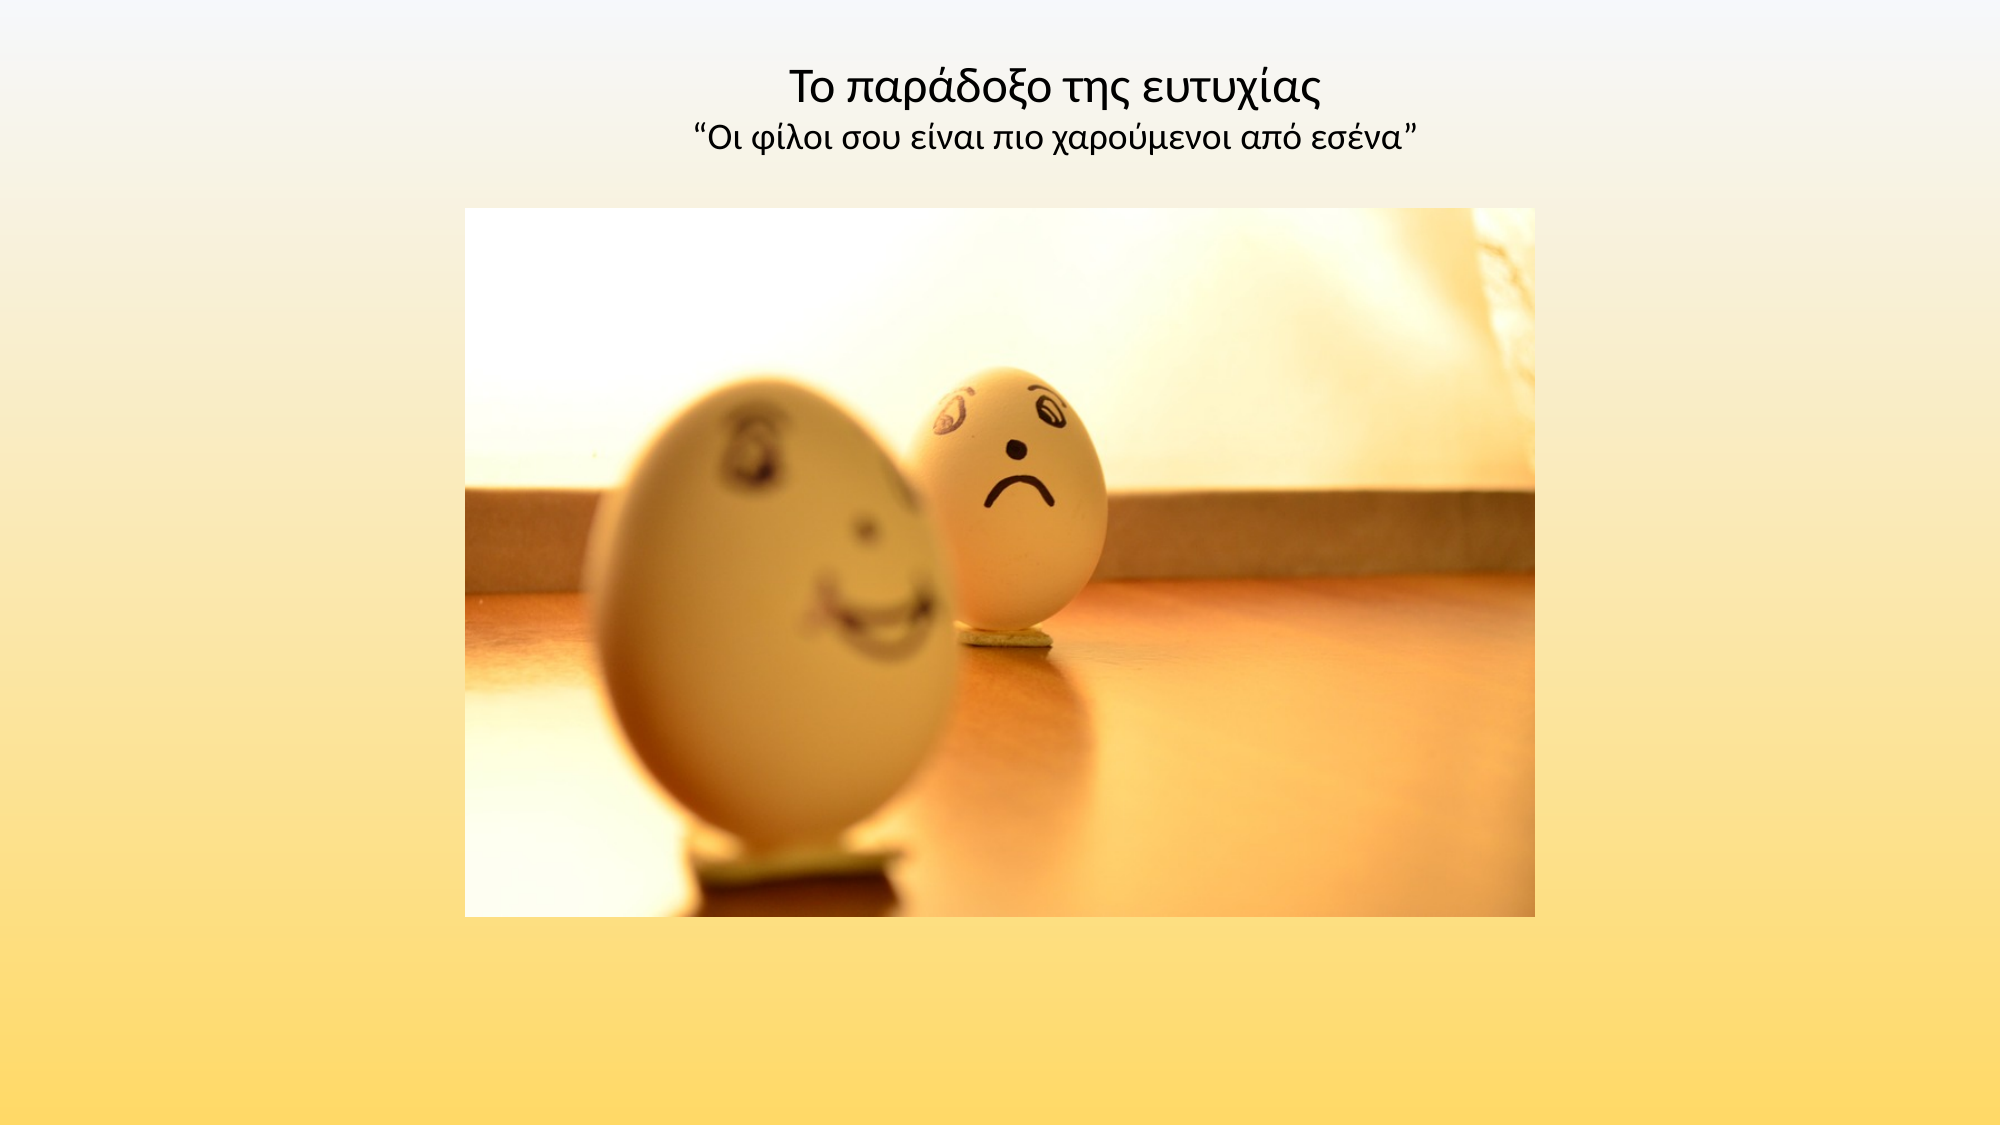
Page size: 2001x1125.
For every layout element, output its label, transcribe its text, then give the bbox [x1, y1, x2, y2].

text_box Το παράδοξο της ευτυχίας “Οι φίλοι σου είναι πιο χαρούμενοι από εσένα” [555, 45, 1556, 165]
picture [465, 208, 1535, 917]
